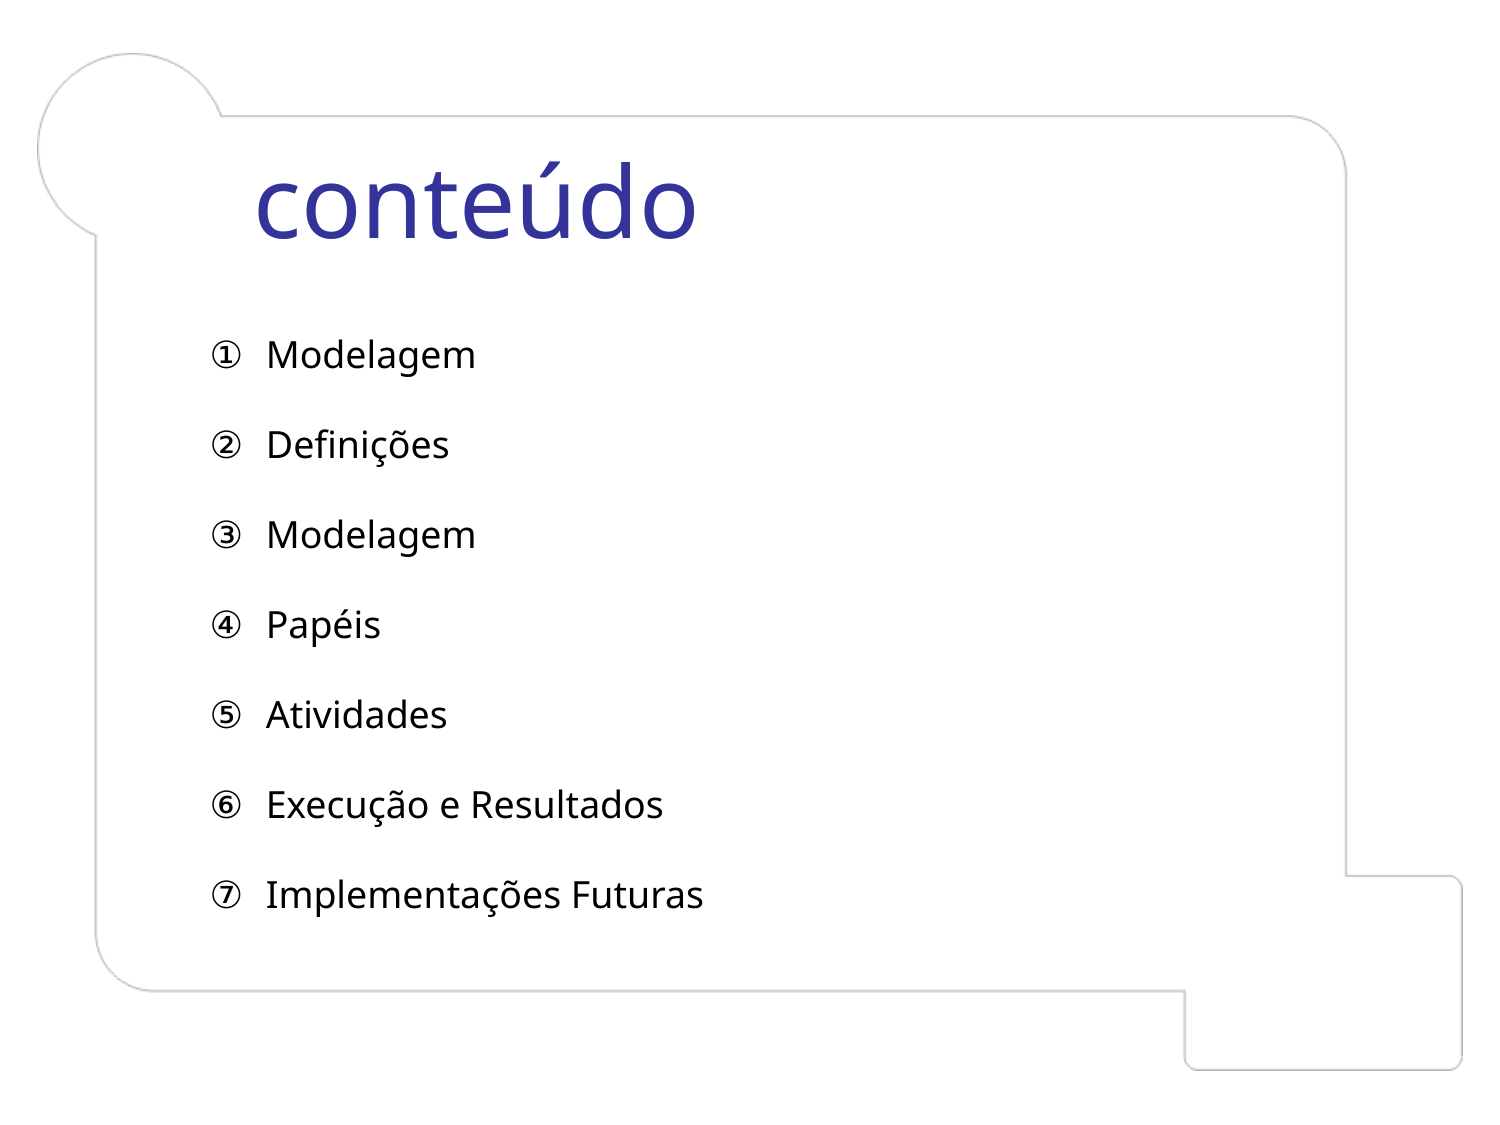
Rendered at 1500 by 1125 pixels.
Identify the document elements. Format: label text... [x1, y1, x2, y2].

text_box Modelagem Definições Modelagem Papéis Atividades Execução e Resultados Implementações Futuras [194, 278, 1365, 924]
text_box conteúdo [238, 131, 716, 266]
picture [37, 53, 1463, 1071]
